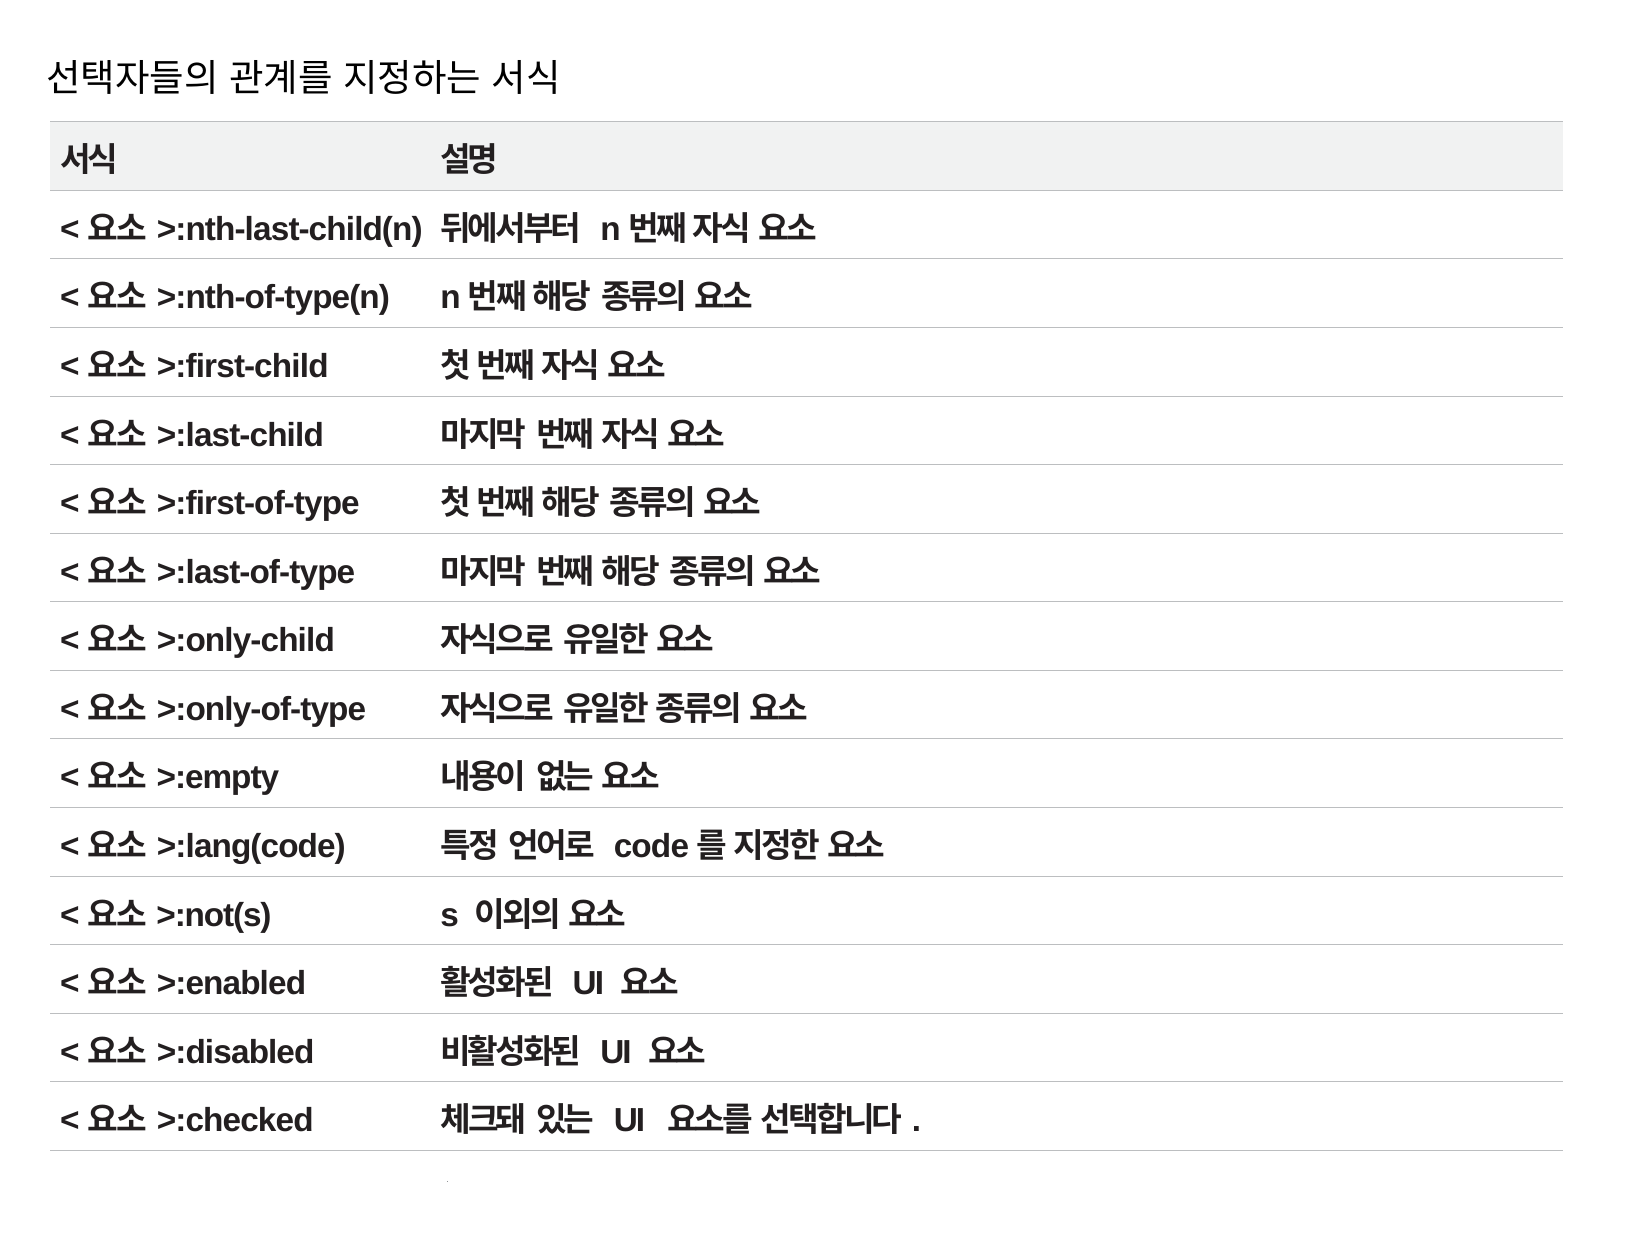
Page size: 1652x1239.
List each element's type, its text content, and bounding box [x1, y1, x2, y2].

table_cell <요소>:only-of-type [50, 671, 430, 738]
table_cell s 이외의 요소 [430, 877, 1563, 944]
table_cell <요소>:disabled [50, 1014, 430, 1081]
table_cell 비활성화된 UI 요소 [430, 1014, 1563, 1081]
table_cell <요소>:nth-of-type(n) [50, 259, 430, 327]
table_cell 자식으로 유일한 종류의 요소 [430, 671, 1563, 738]
table_cell <요소>:enabled [50, 945, 430, 1013]
table_cell <요소>:nth-last-child(n) [50, 191, 430, 258]
table_cell 활성화된 UI 요소 [430, 945, 1563, 1013]
table_cell <요소>:first-of-type [50, 465, 430, 533]
table_cell 첫 번째 자식 요소 [430, 328, 1563, 396]
table_cell <요소>:first-child [50, 328, 430, 396]
table_cell <요소>:lang(code) [50, 808, 430, 876]
table_cell 뒤에서부터 n번째 자식 요소 [430, 191, 1563, 258]
table_cell <요소>:checked [50, 1082, 430, 1150]
text_box 선택자들의 관계를 지정하는 서식 [44, 31, 1607, 100]
table_cell <요소>:empty [50, 739, 430, 807]
table_cell <요소>:only-child [50, 602, 430, 670]
table_cell 마지막 번째 자식 요소 [430, 397, 1563, 464]
table_cell n번째 해당 종류의 요소 [430, 259, 1563, 327]
table_cell <요소>:last-of-type [50, 534, 430, 601]
table_cell 첫 번째 해당 종류의 요소 [430, 465, 1563, 533]
table_header 서식 [50, 122, 430, 190]
table_header 설명 [430, 122, 1563, 190]
table_cell <요소>:last-child [50, 397, 430, 464]
table_cell 특정 언어로 code를 지정한 요소 [430, 808, 1563, 876]
table_cell 내용이 없는 요소 [430, 739, 1563, 807]
table_cell 체크돼 있는 UI 요소를 선택합니다. [430, 1082, 1563, 1150]
table_cell <요소>:not(s) [50, 877, 430, 944]
table_cell 마지막 번째 해당 종류의 요소 [430, 534, 1563, 601]
table_cell 자식으로 유일한 요소 [430, 602, 1563, 670]
